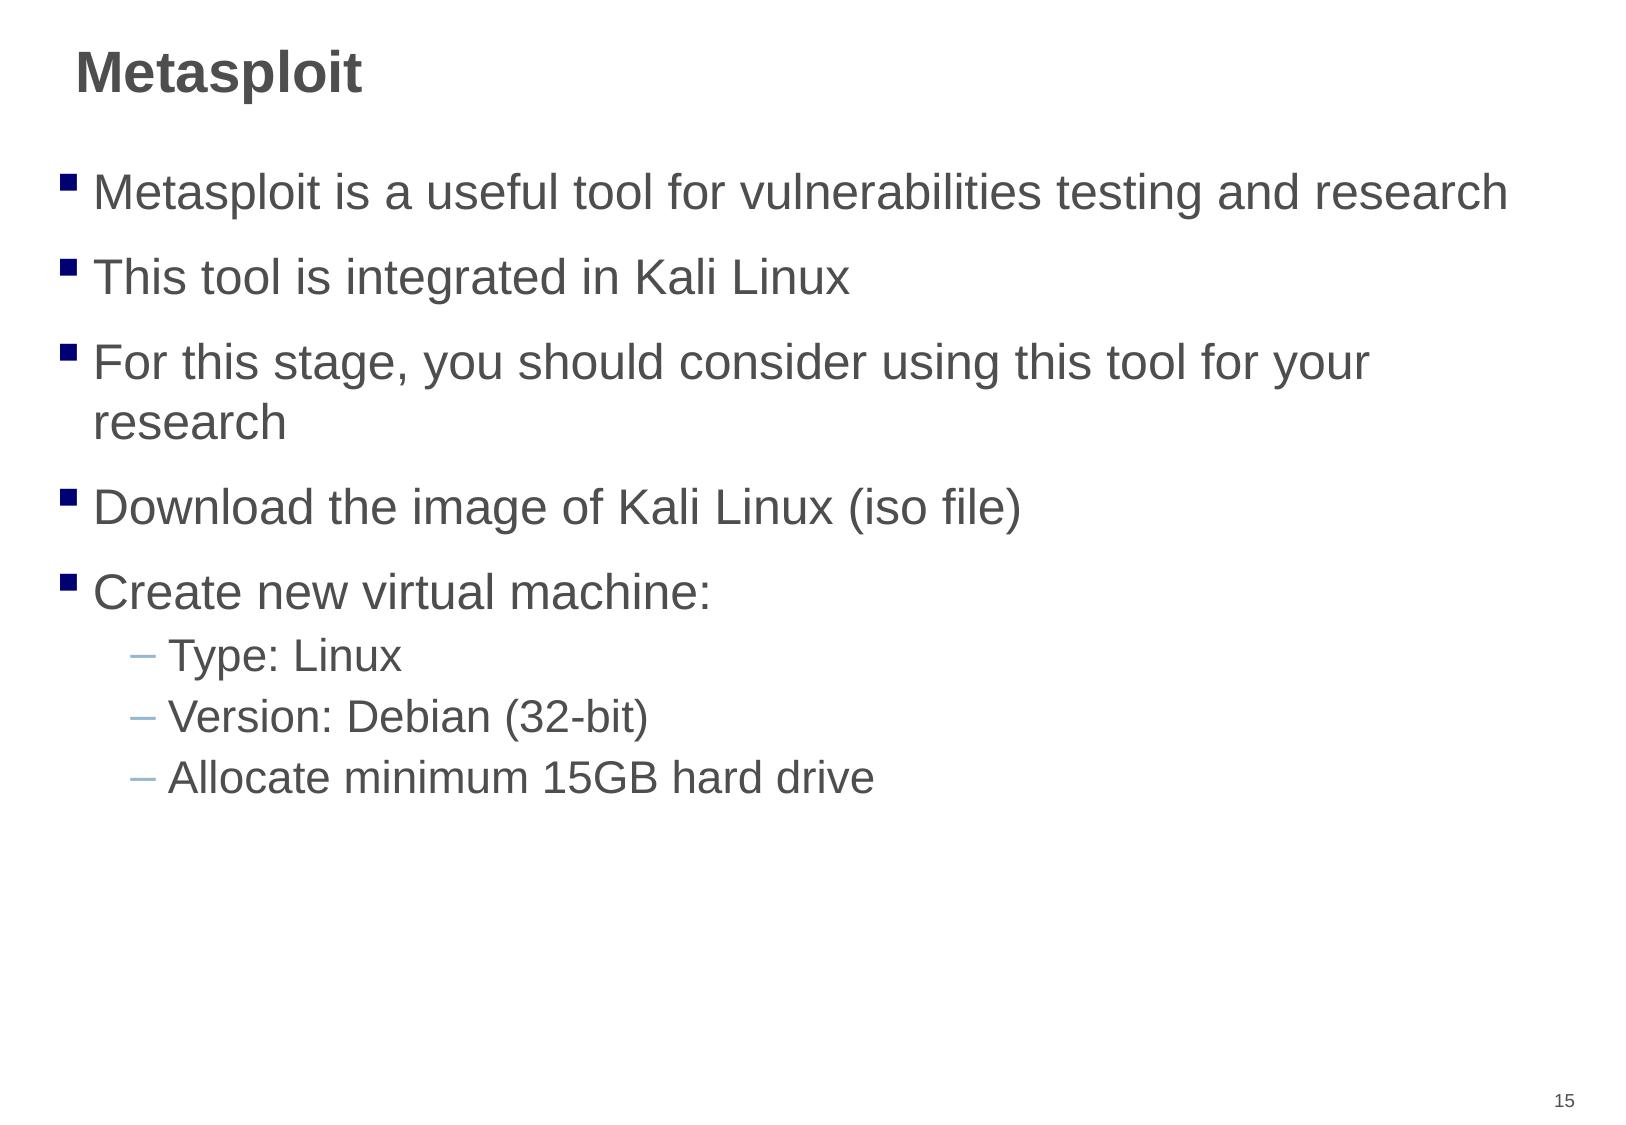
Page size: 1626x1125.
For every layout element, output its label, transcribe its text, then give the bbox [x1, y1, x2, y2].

text_box Metasploit is a useful tool for vulnerabilities testing and research This tool is integrated in Kali Linux For this stage, you should consider using this tool for your research Download the image of Kali Linux (iso file) Create new virtual machine: Type: Linux Version: Debian (32-bit) Allocate minimum 15GB hard drive [40, 152, 1585, 995]
title Metasploit [60, 0, 1279, 150]
